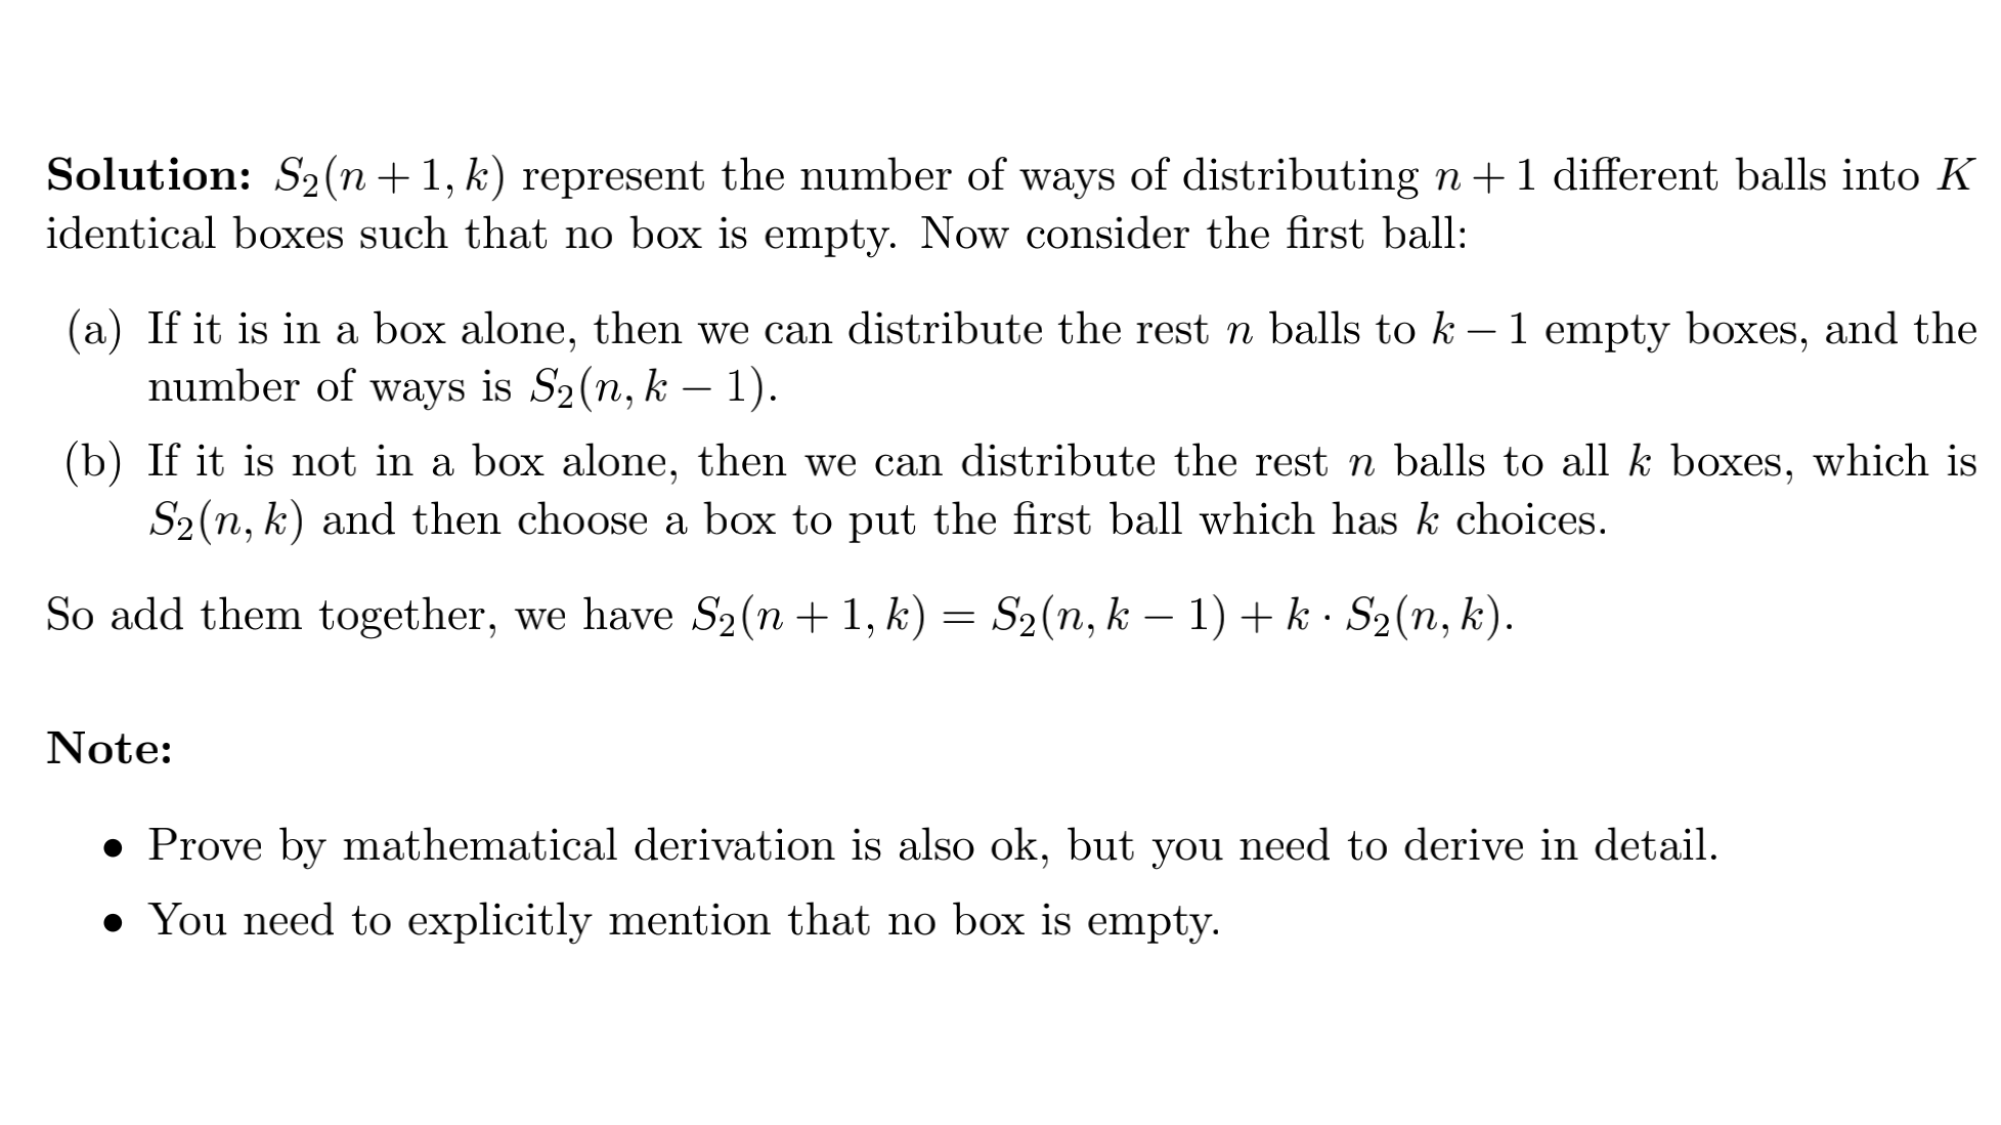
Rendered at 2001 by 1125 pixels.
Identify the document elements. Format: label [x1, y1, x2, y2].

picture [0, 124, 2000, 1001]
